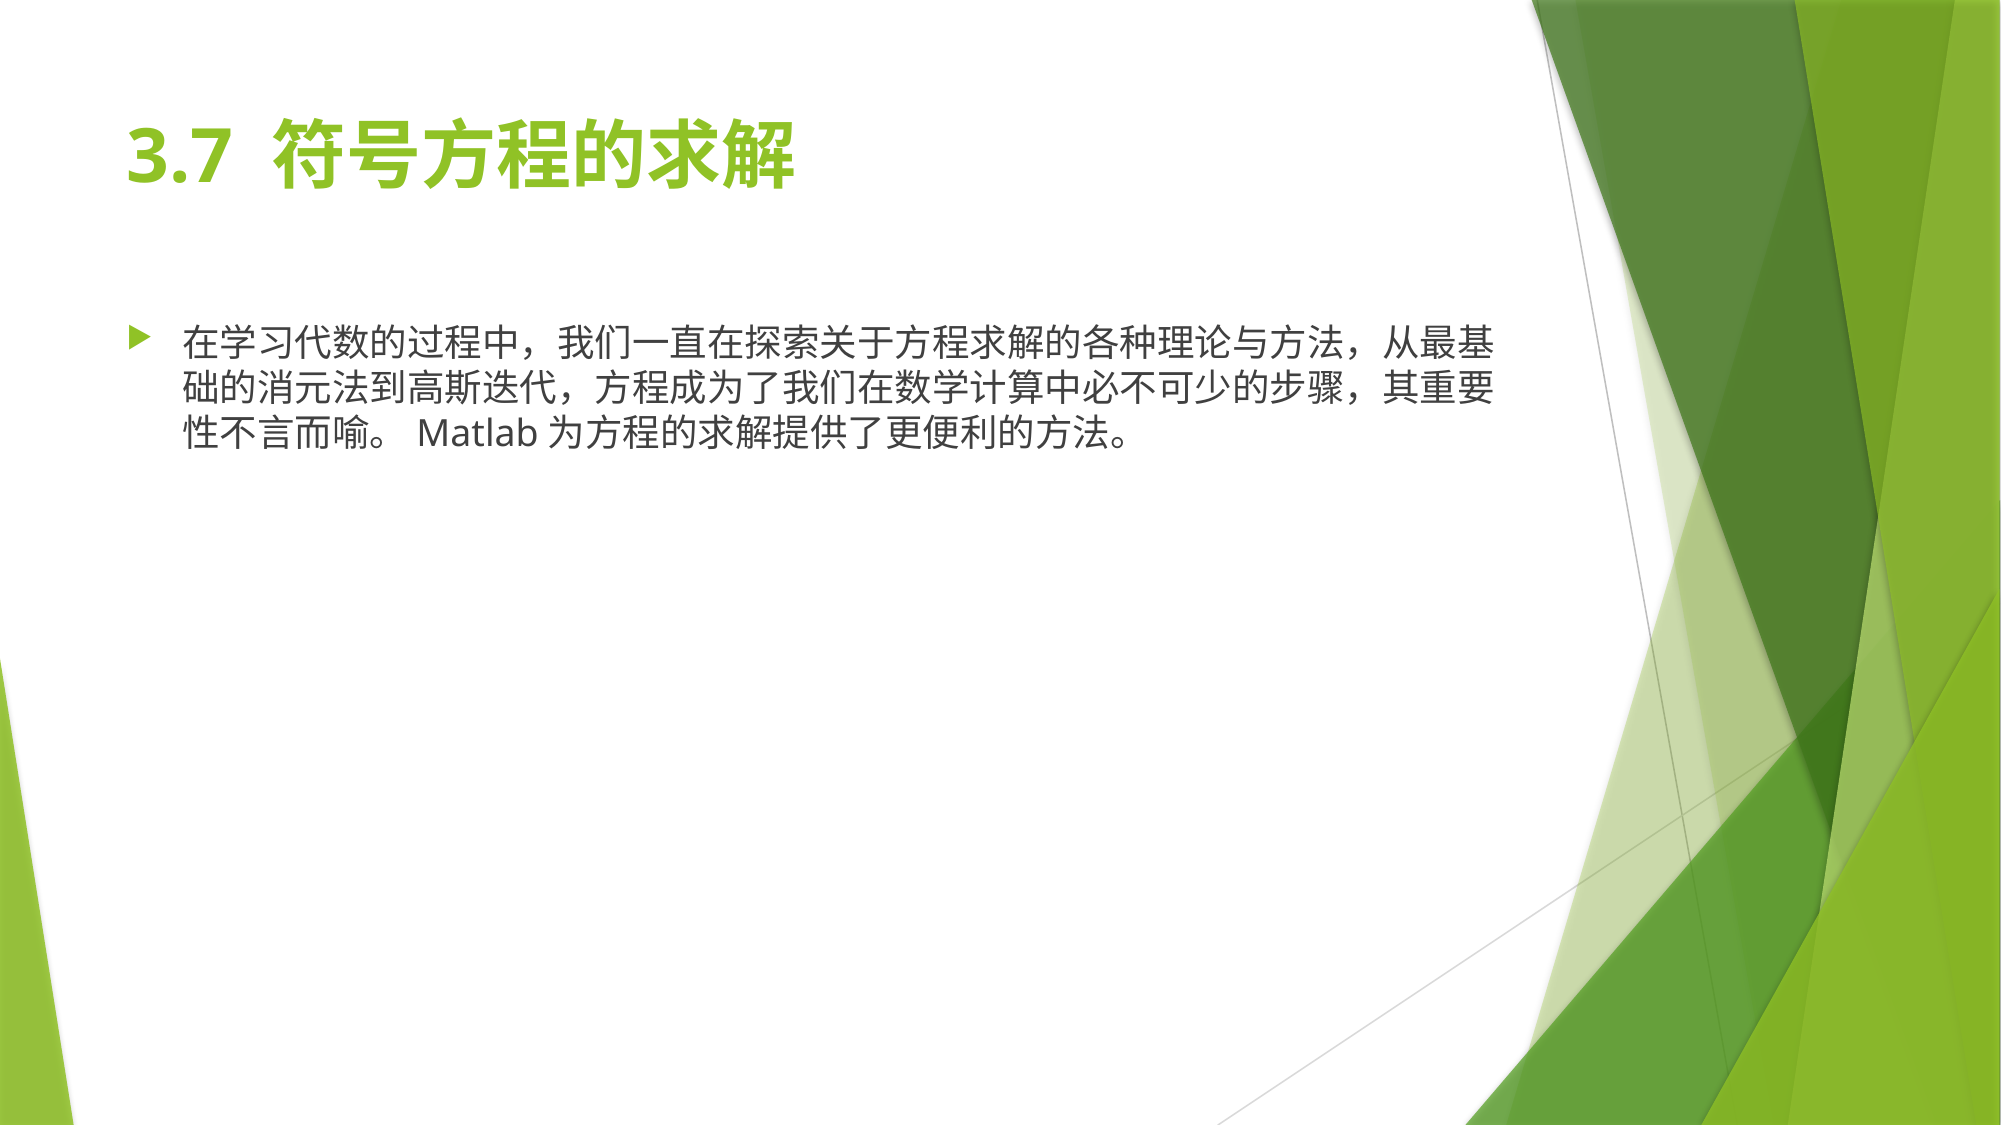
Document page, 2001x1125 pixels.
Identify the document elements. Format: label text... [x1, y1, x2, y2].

list 在学习代数的过程中，我们一直在探索关于方程求解的各种理论与方法，从最基础的消元法到高斯迭代，方程成为了我们在数学计算中必不可少的步骤，其重要性不言而喻。Matlab为方程的求解提供了更便利的方法。 [110, 310, 1522, 992]
title 3.7 符号方程的求解 [110, 99, 1522, 310]
